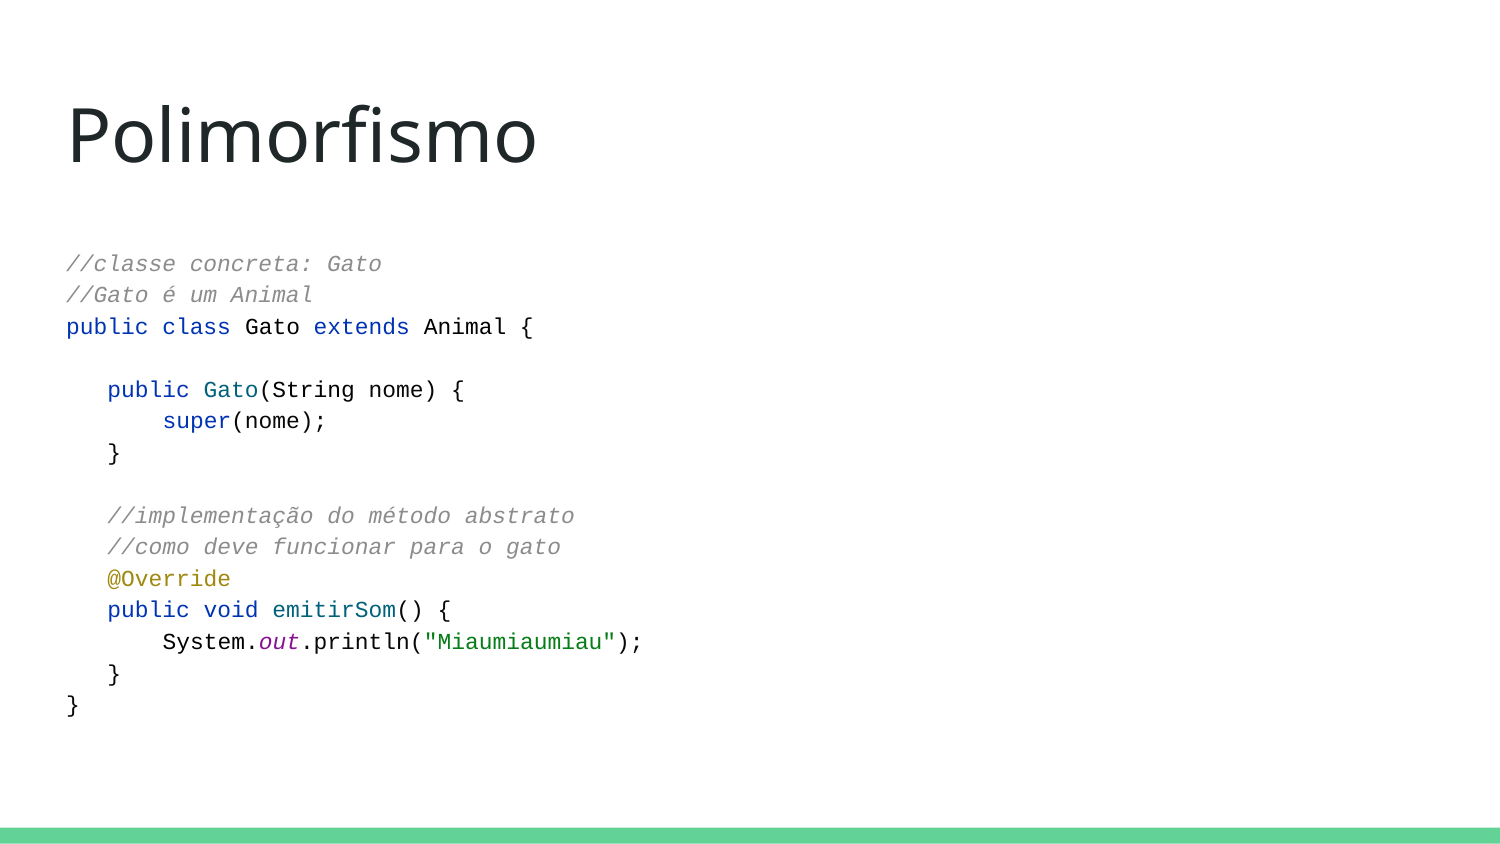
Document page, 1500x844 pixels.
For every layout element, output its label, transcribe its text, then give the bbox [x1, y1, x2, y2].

list //classe concreta: Gato //Gato é um Animal public class Gato extends Animal { public Gato(String nome) { super(nome); } //implementação do método abstrato //como deve funcionar para o gato @Override public void emitirSom() { System.out.println("Miaumiaumiau"); } } [51, 229, 1474, 750]
title Polimorfismo [51, 72, 1449, 167]
